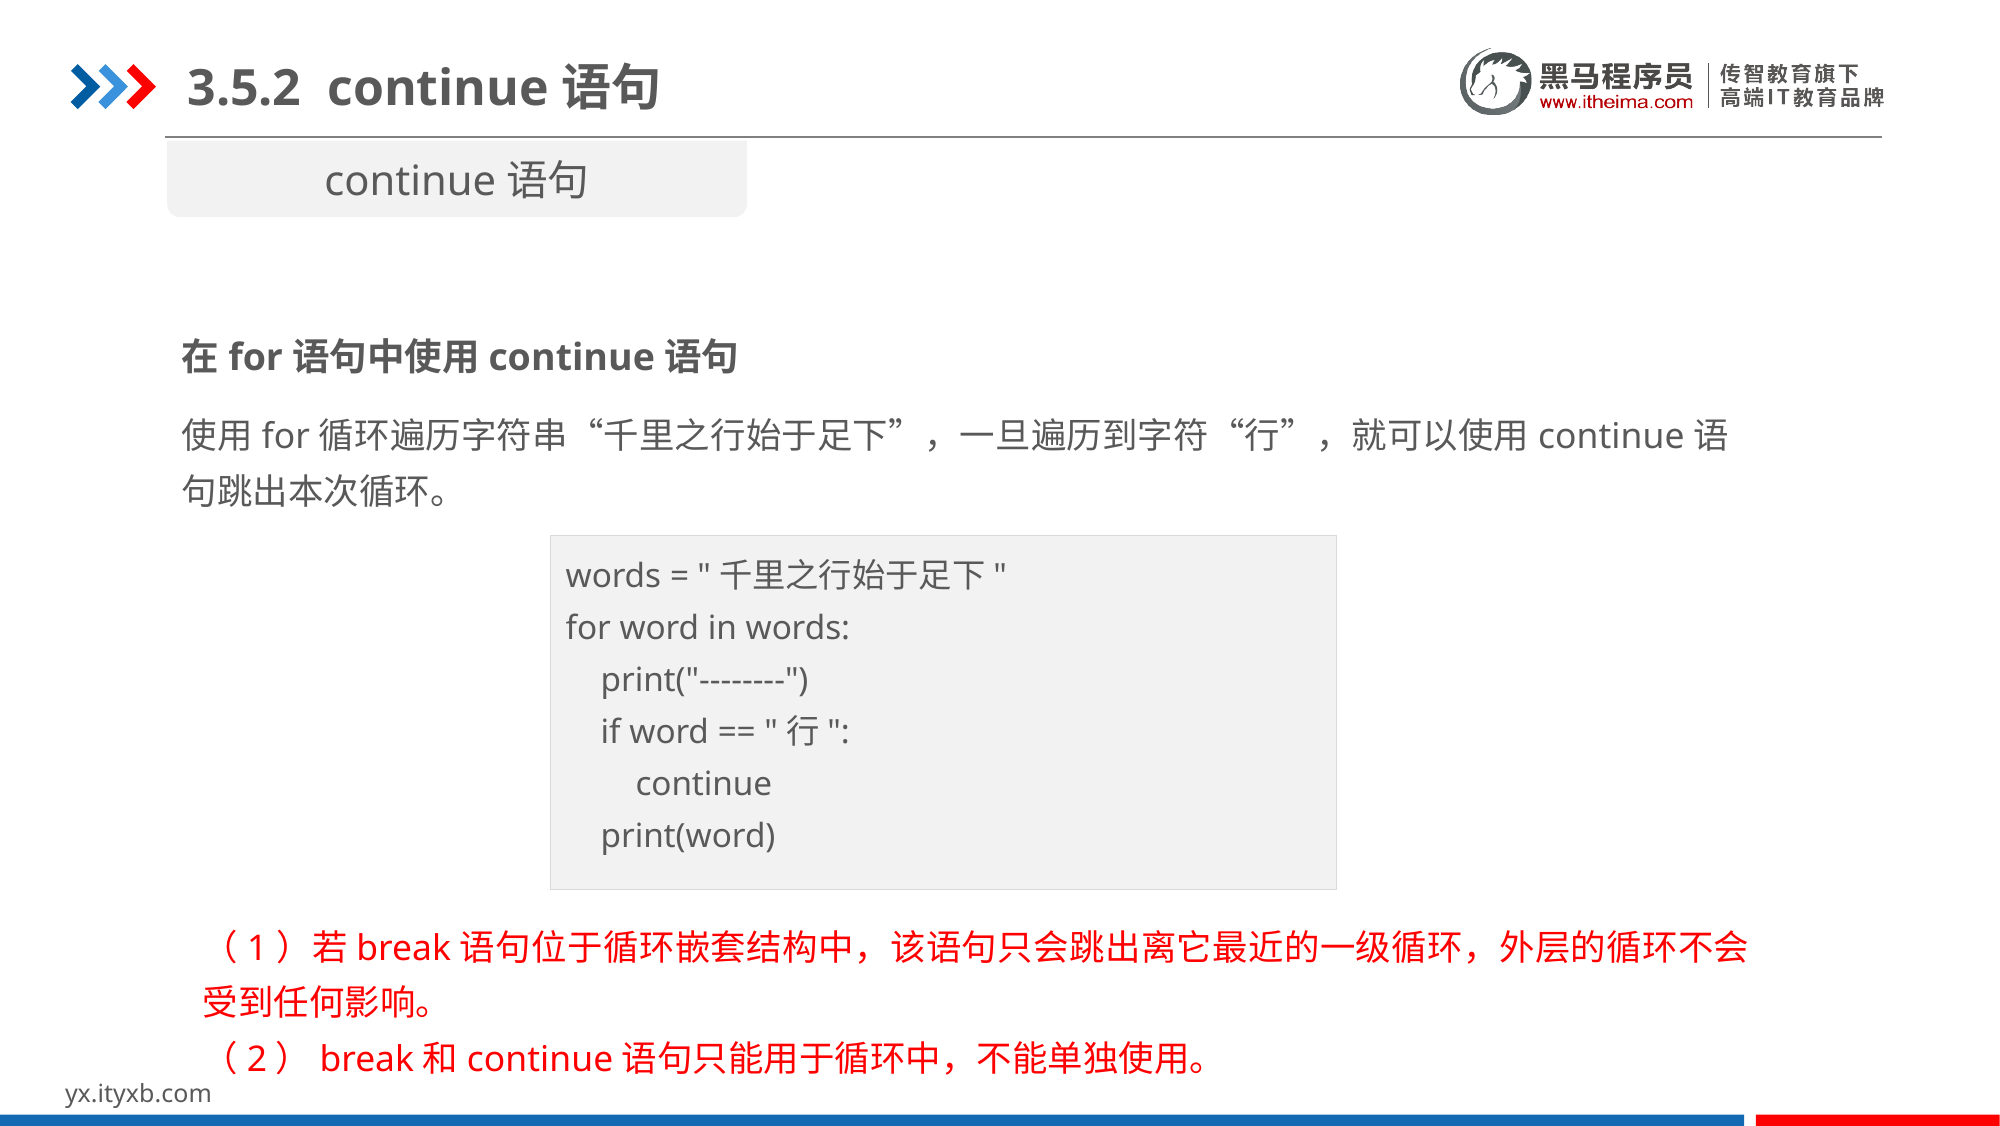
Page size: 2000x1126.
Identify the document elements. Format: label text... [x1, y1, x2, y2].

text_box 使用for循环遍历字符串“千里之行始于足下”，一旦遍历到字符“行”，就可以使用continue语句跳出本次循环。 [167, 393, 1744, 519]
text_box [166, 140, 748, 218]
text_box 在for语句中使用continue语句 [167, 302, 953, 386]
text_box words = "千里之行始于足下" for word in words: print("--------") if word == "行": continue print(word) [550, 535, 1337, 890]
picture [1460, 48, 1887, 115]
text_box 3.5.2 continue语句 [187, 43, 989, 127]
text_box （1）若break语句位于循环嵌套结构中，该语句只会跳出离它最近的一级循环，外层的循环不会受到任何影响。 （2）break和continue语句只能用于循环中，不能单独使用。 [188, 905, 1765, 1086]
